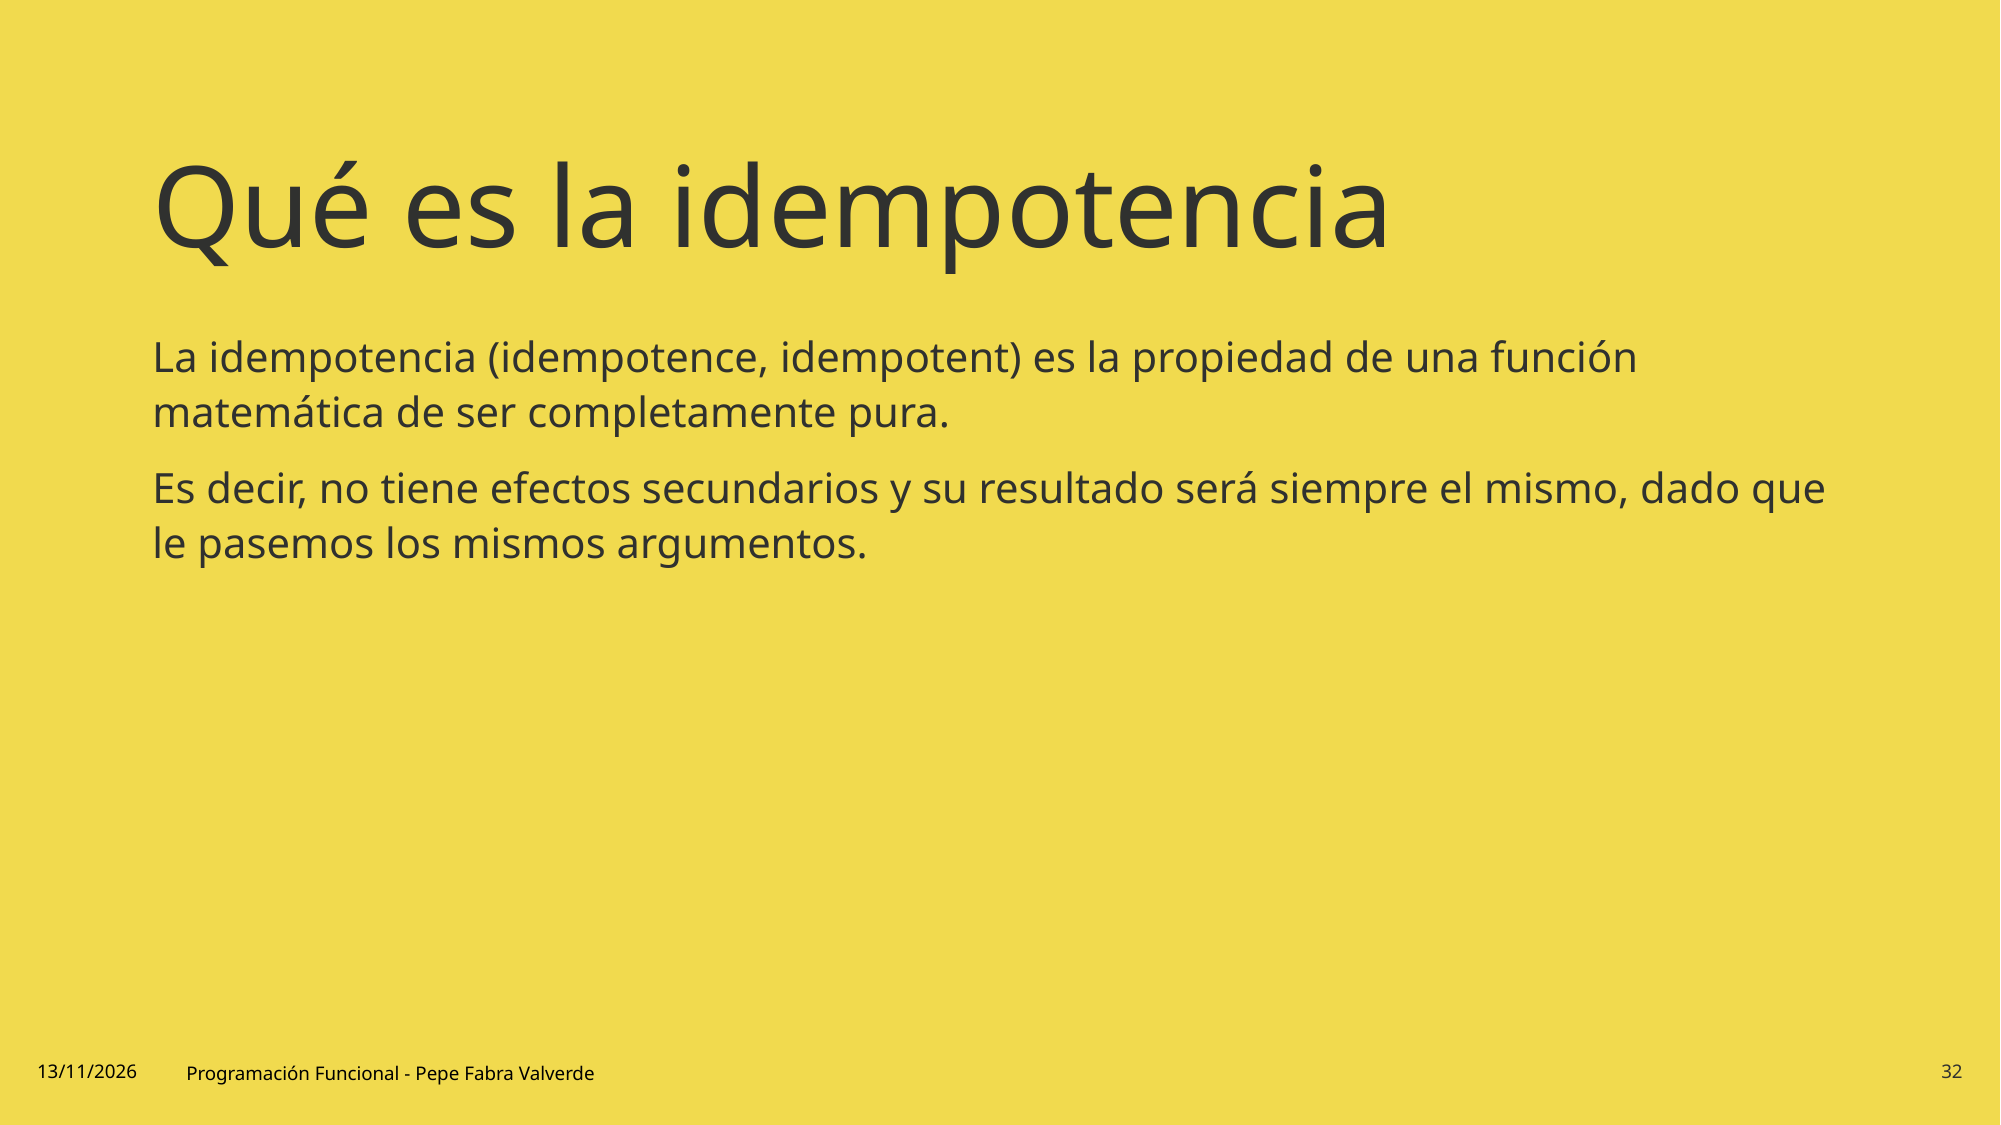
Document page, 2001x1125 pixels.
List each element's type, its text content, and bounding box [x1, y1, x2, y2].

list La idempotencia (idempotence, idempotent) es la propiedad de una función matemática de ser completamente pura. Es decir, no tiene efectos secundarios y su resultado será siempre el mismo, dado que le pasemos los mismos argumentos. [137, 318, 1863, 1014]
slide_number 32 [1527, 1042, 1978, 1103]
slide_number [22, 1042, 166, 1103]
title Qué es la idempotencia [137, 59, 1863, 278]
footer Programación Funcional - Pepe Fabra Valverde [171, 1042, 847, 1103]
